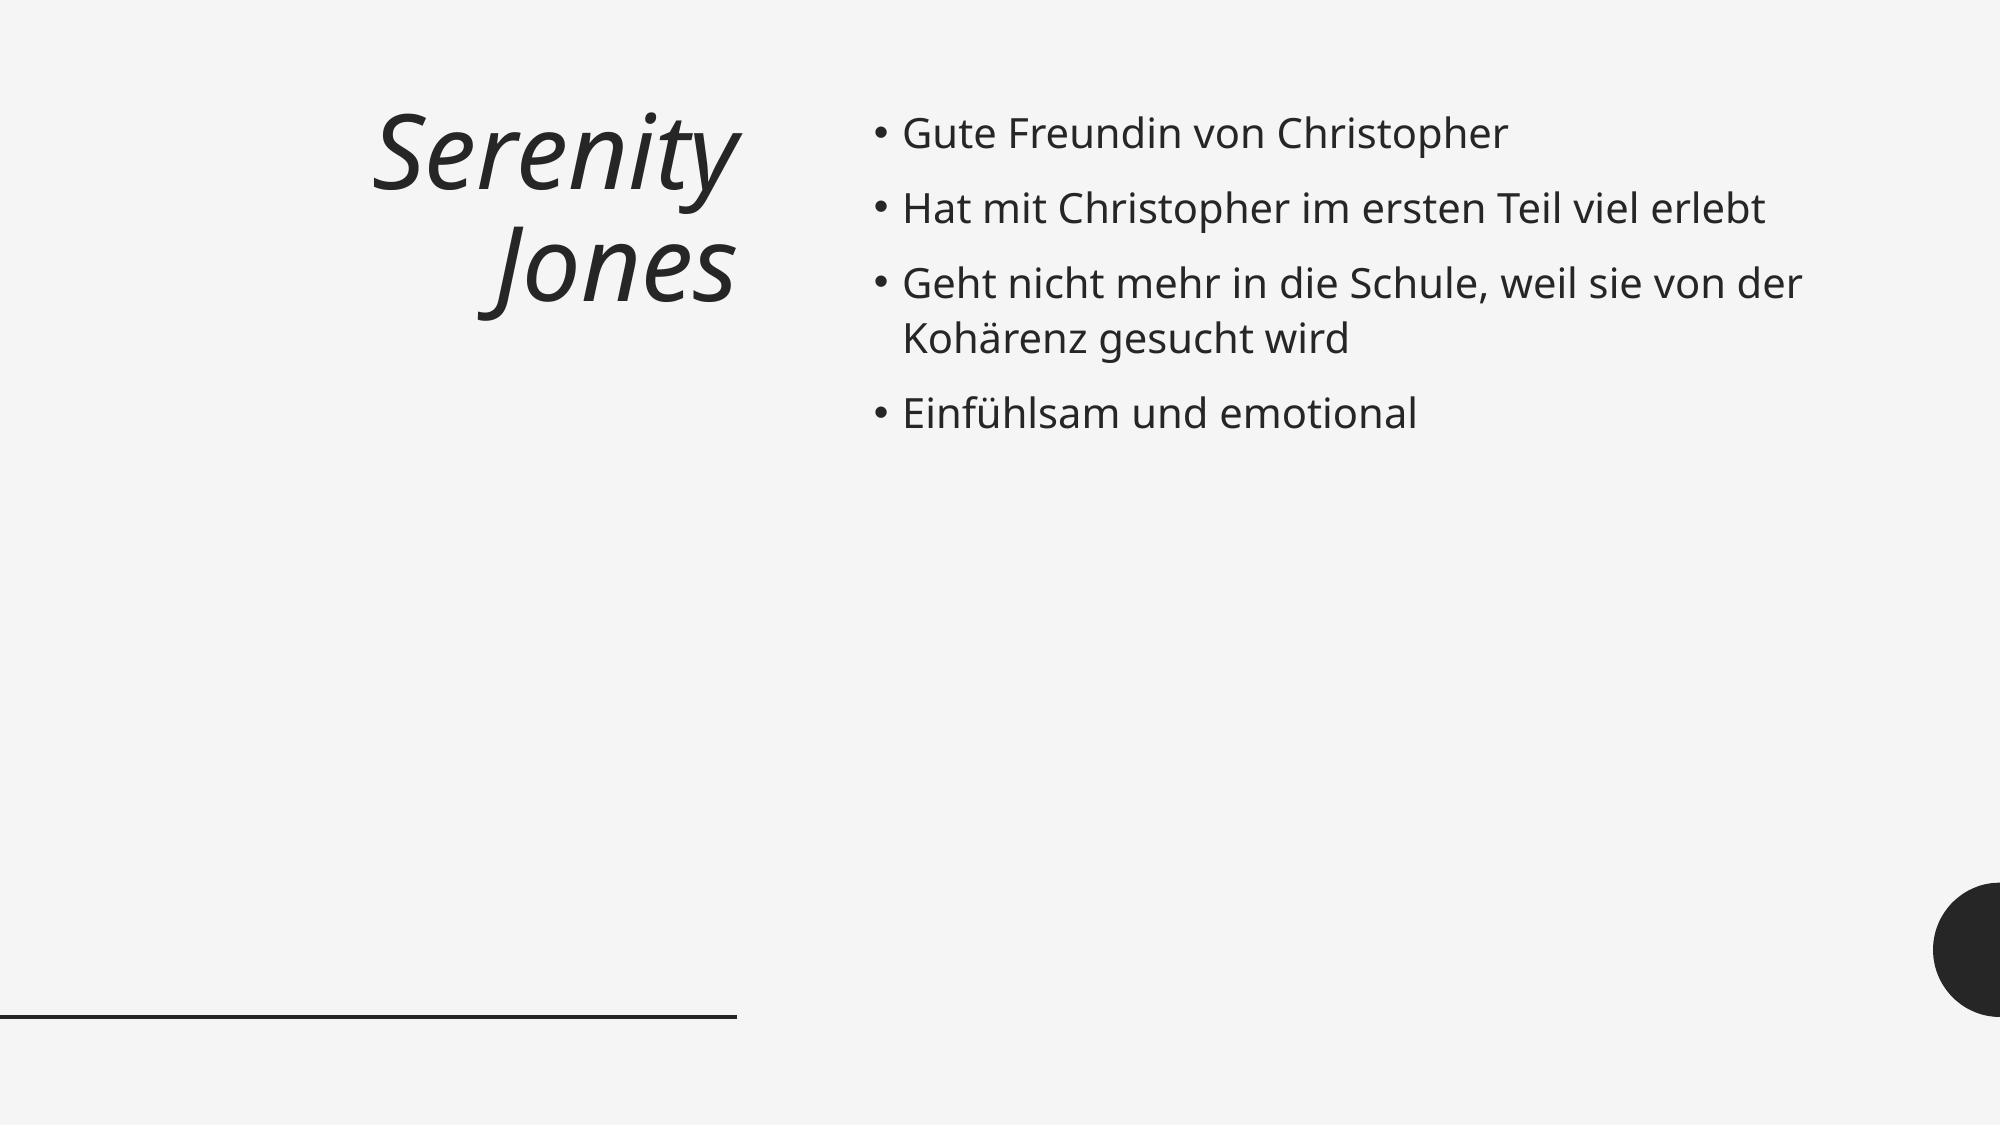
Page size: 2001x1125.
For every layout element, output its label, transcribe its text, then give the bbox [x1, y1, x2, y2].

title Serenity Jones [125, 91, 754, 905]
list Gute Freundin von Christopher Hat mit Christopher im ersten Teil viel erlebt Geht nicht mehr in die Schule, weil sie von der Kohärenz gesucht wird Einfühlsam und emotional [849, 93, 1875, 1022]
